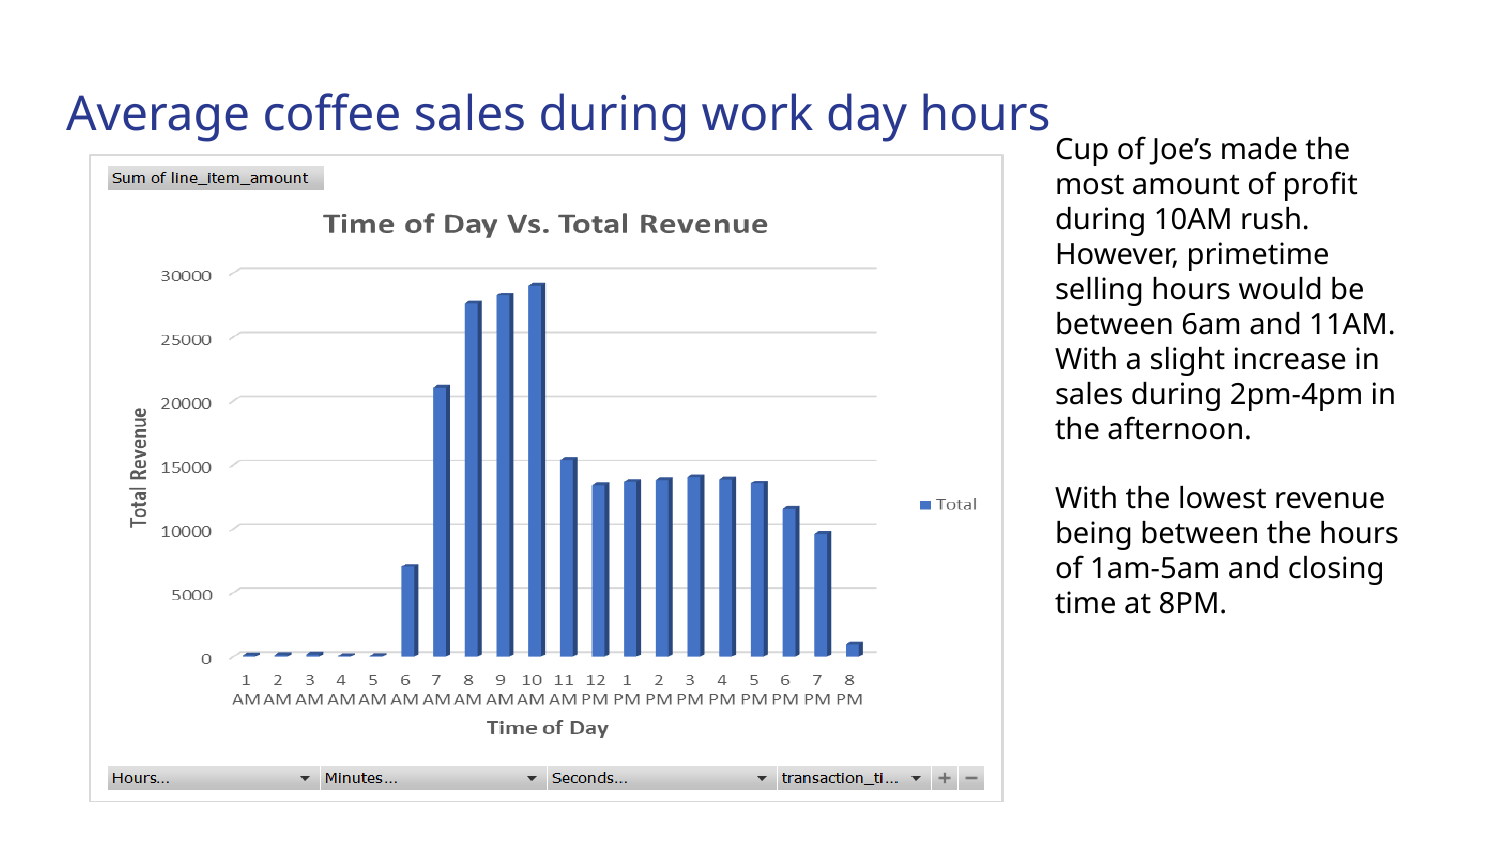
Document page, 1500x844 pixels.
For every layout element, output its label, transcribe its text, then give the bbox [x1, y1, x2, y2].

picture [89, 154, 1004, 803]
title Average coffee sales during work day hours [51, 67, 1449, 820]
text_box Cup of Joe’s made the most amount of profit during 10AM rush. However, primetime selling hours would be between 6am and 11AM. With a slight increase in sales during 2pm-4pm in the afternoon. With the lowest revenue being between the hours of 1am-5am and closing time at 8PM. [1040, 115, 1435, 802]
